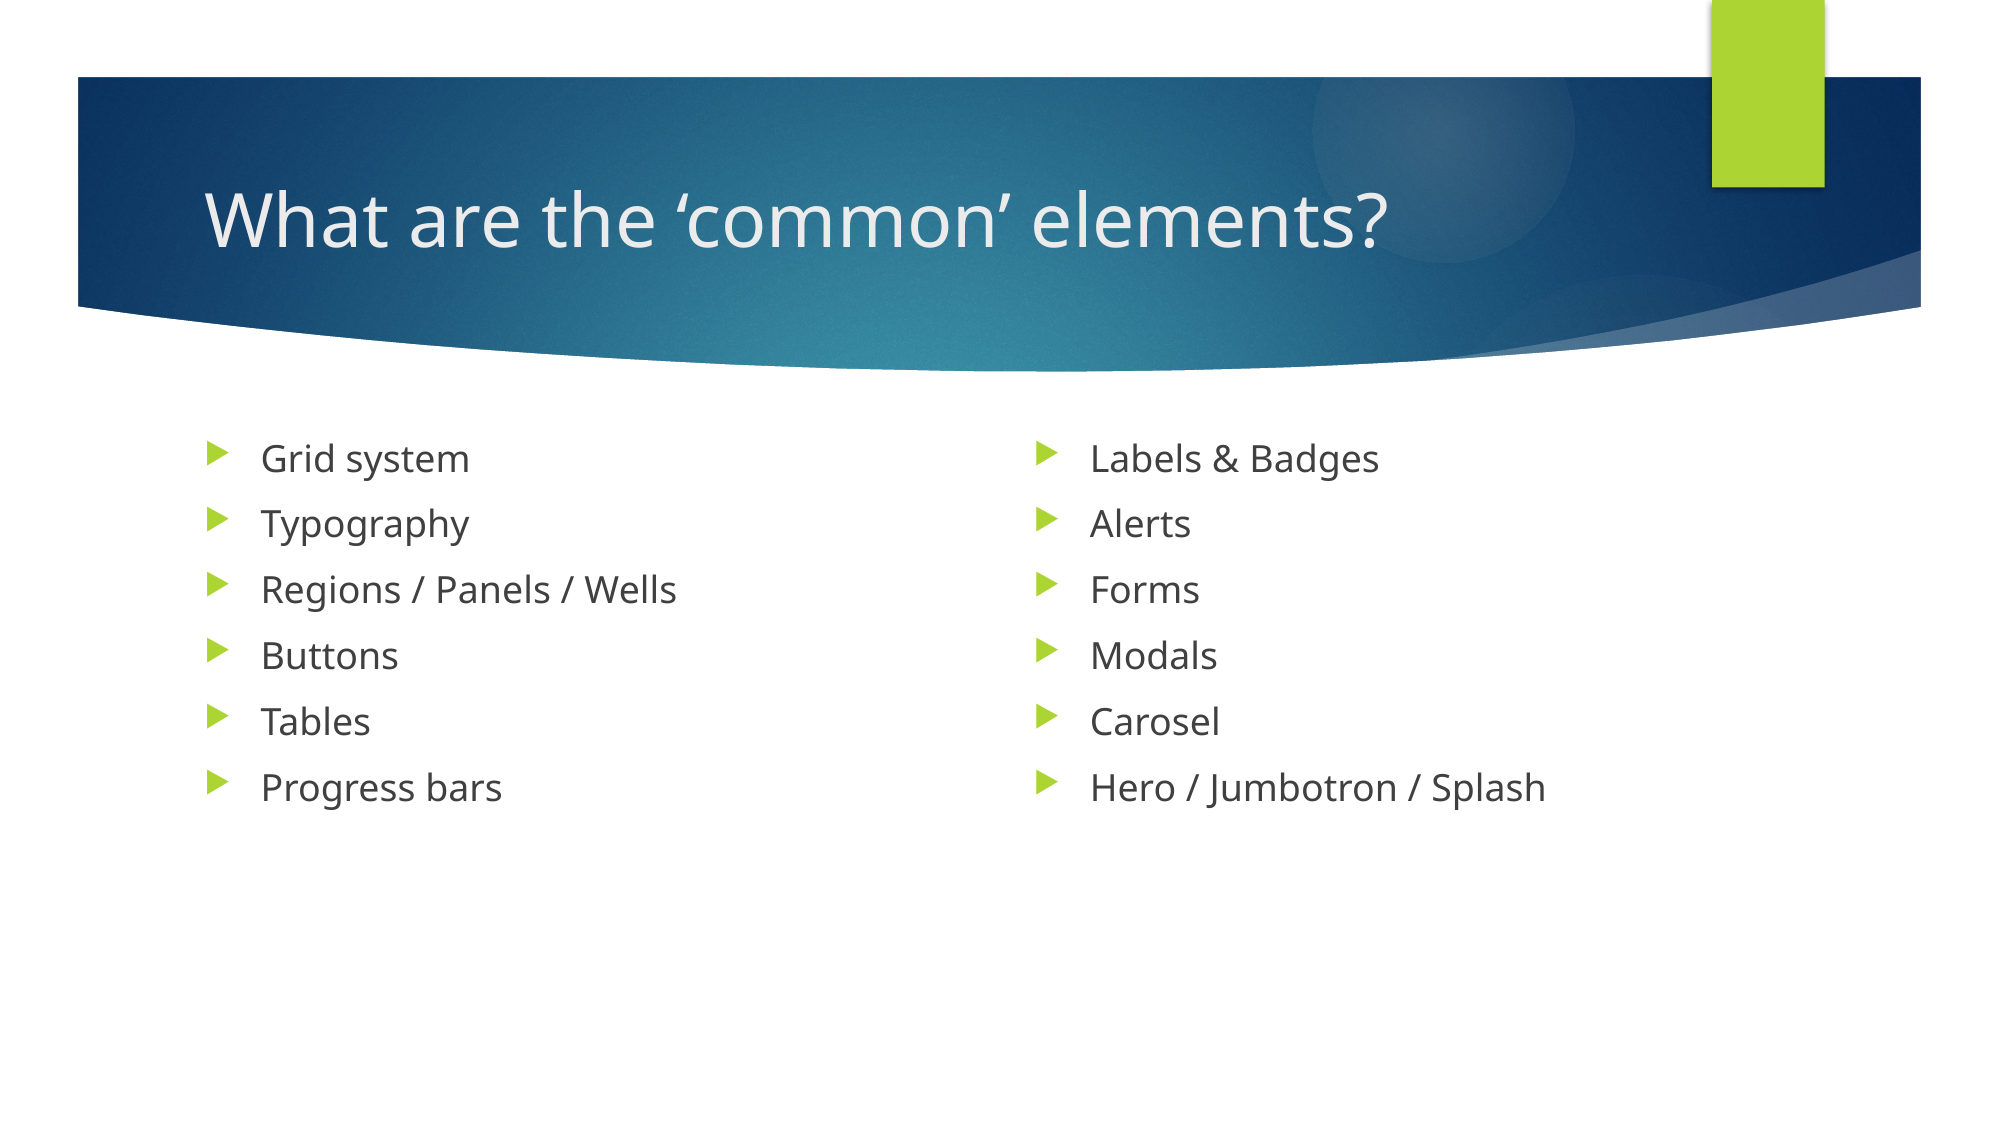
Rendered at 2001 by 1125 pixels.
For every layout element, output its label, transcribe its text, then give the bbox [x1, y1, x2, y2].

title What are the ‘common’ elements? [189, 159, 1627, 276]
list Grid system Typography Regions / Panels / Wells Buttons Tables Progress bars [189, 427, 981, 988]
list Labels & Badges Alerts Forms Modals Carosel Hero / Jumbotron / Splash [1018, 427, 1810, 988]
